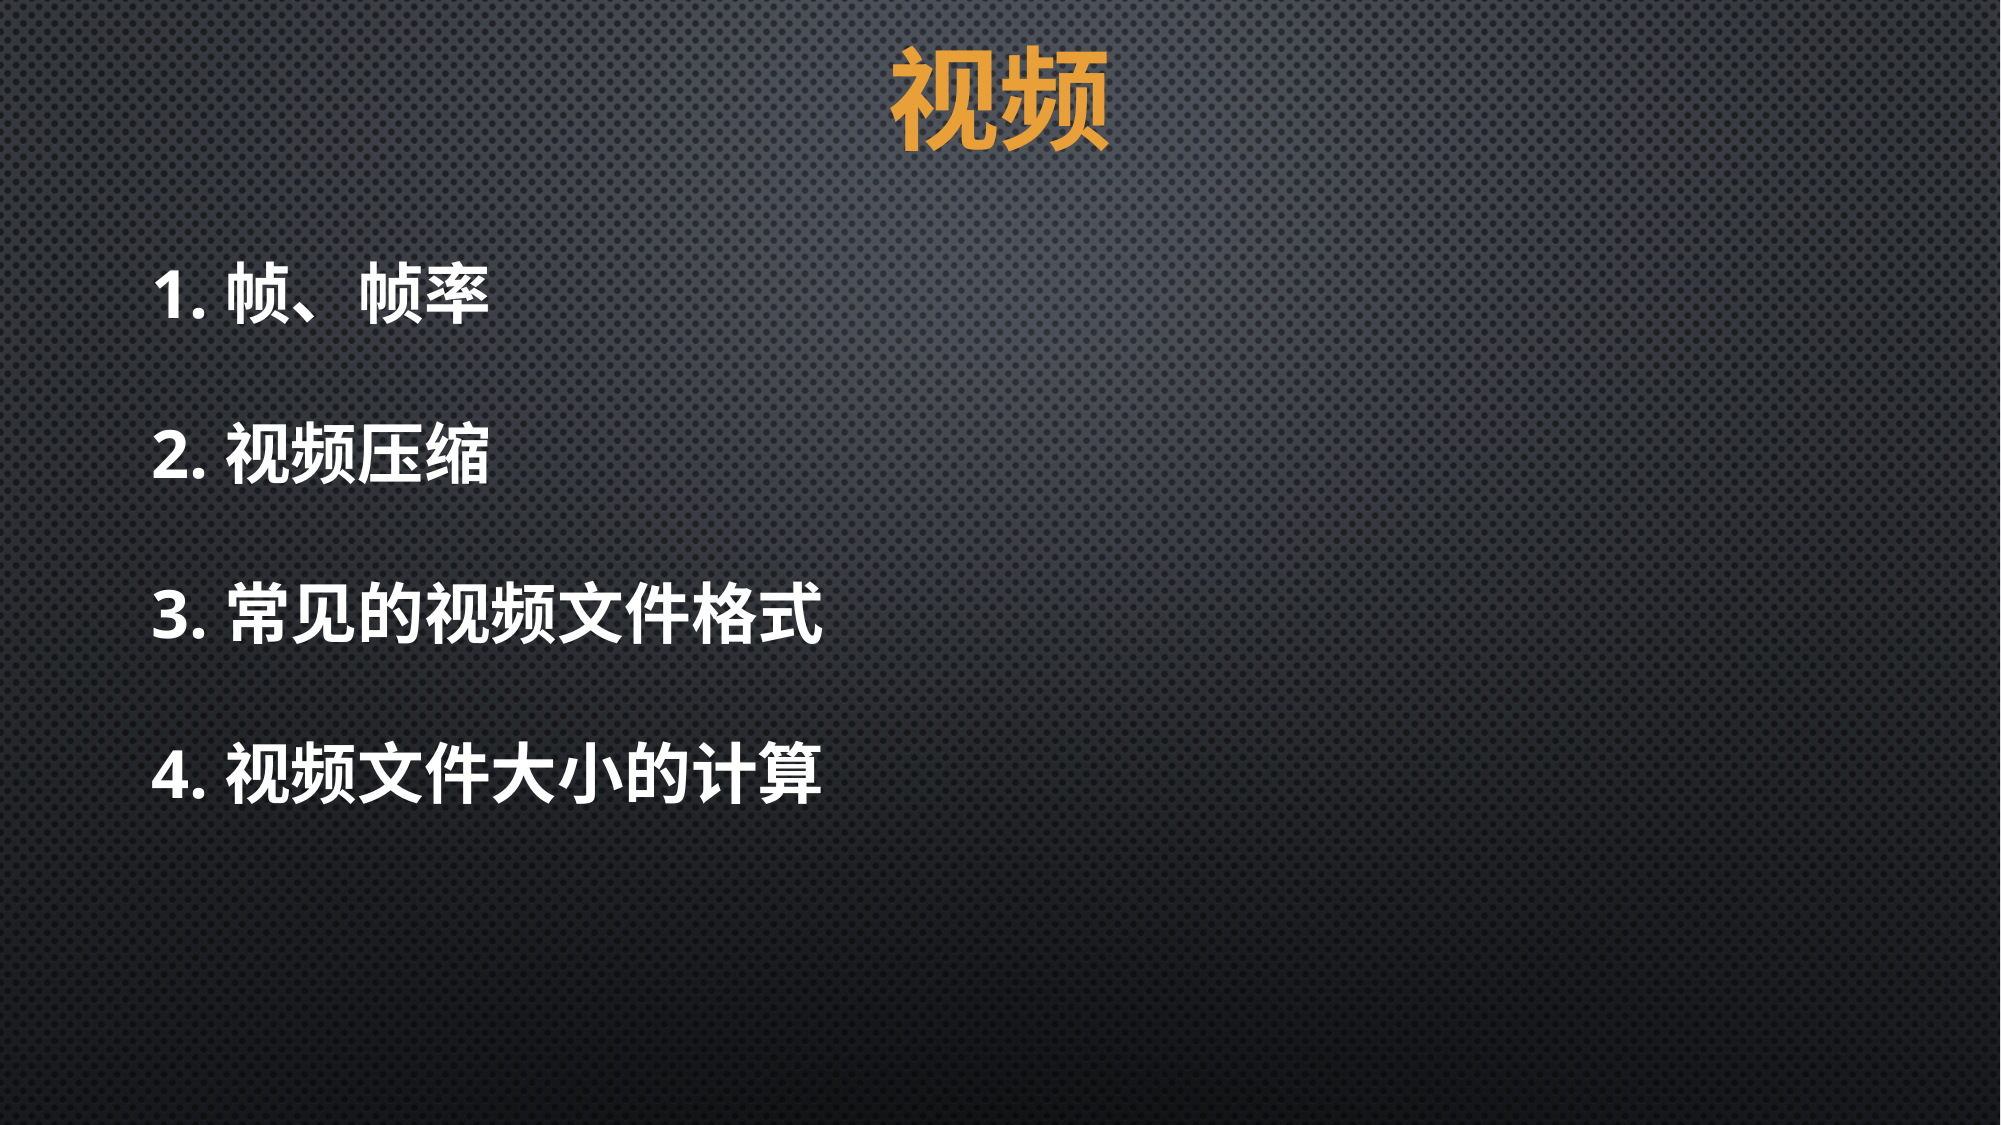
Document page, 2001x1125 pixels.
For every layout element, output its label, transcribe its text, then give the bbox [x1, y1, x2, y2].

text_box 视频 [872, 21, 1128, 172]
text_box 1.帧、帧率 2.视频压缩 3.常见的视频文件格式 4.视频文件大小的计算 [136, 244, 1882, 820]
